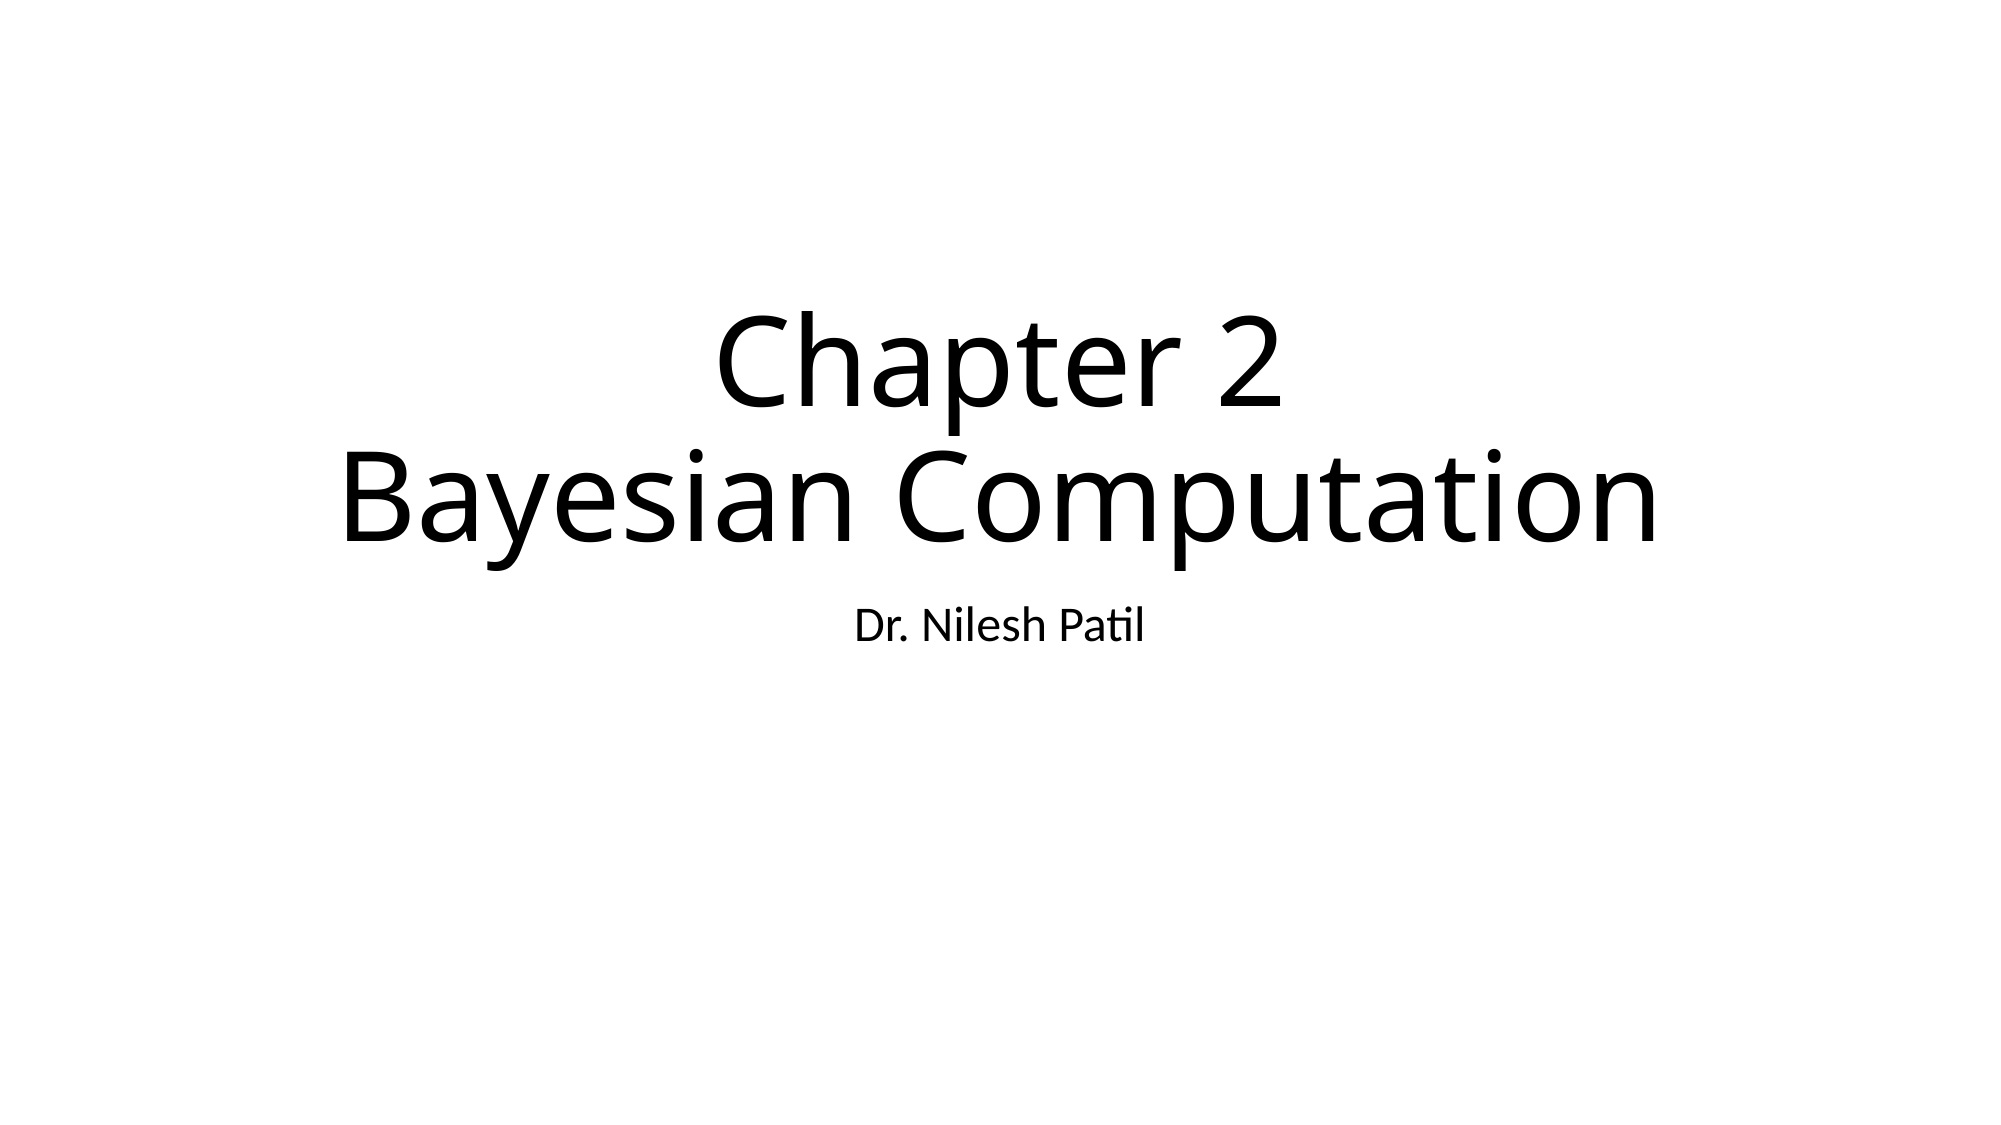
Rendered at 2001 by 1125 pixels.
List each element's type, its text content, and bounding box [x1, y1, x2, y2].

title Chapter 2 Bayesian Computation [249, 184, 1750, 576]
subtitle Dr. Nilesh Patil [249, 590, 1750, 863]
